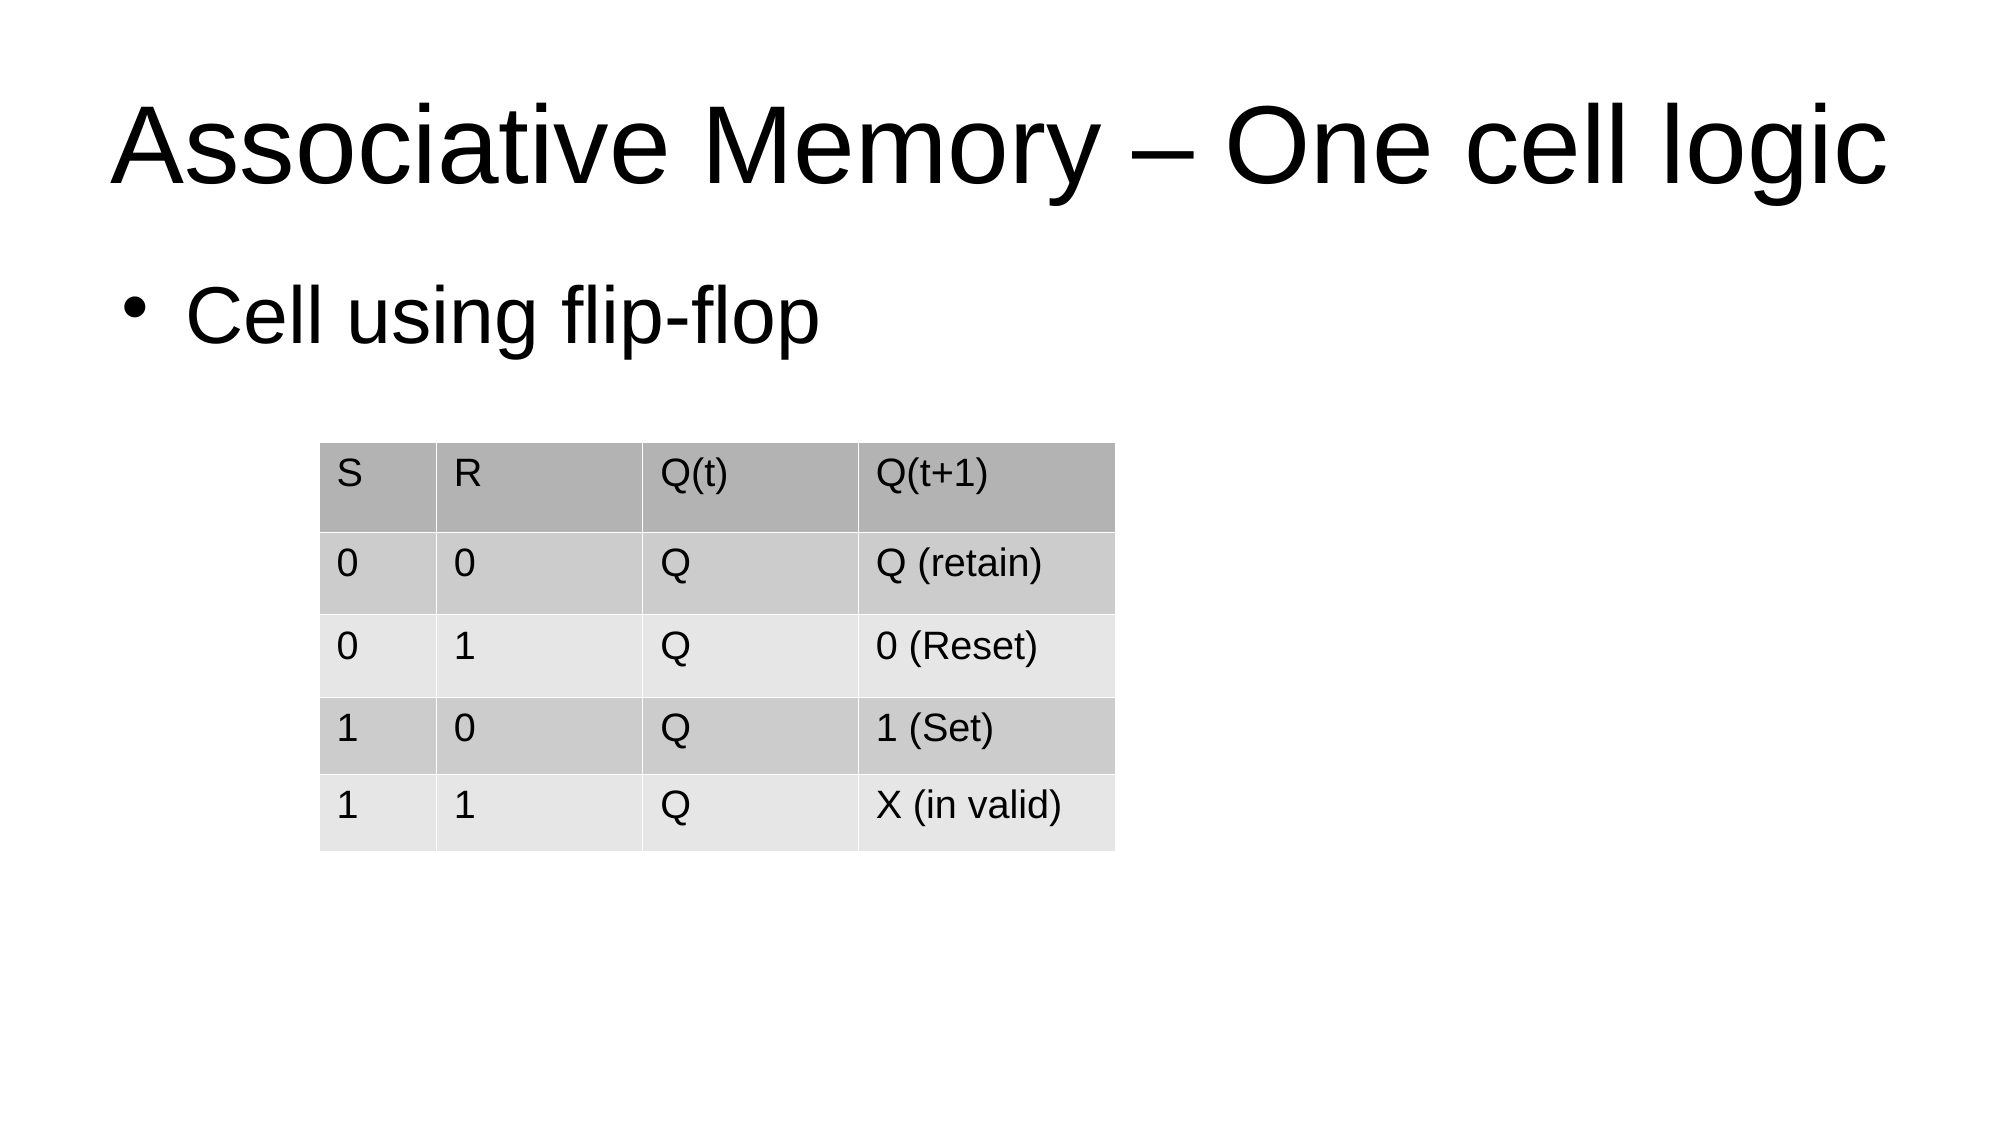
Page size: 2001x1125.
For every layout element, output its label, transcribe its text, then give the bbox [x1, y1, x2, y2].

table_cell 0 [437, 698, 642, 774]
table_cell 0 [320, 533, 436, 614]
table_cell Q [643, 698, 858, 774]
table_cell 0 [320, 615, 436, 697]
table_cell Q [643, 775, 858, 851]
table_header R [437, 443, 642, 532]
table_cell 0 [437, 533, 642, 614]
text_box Cell using flip-flop [99, 263, 1900, 916]
table_header Q(t) [643, 443, 858, 532]
table_cell 1 [437, 615, 642, 697]
table_cell Q (retain) [859, 533, 1115, 614]
table_cell Q [643, 615, 858, 697]
table_cell X (in valid) [859, 775, 1115, 851]
text_box Associative Memory – One cell logic [99, 44, 1900, 233]
table_cell 1 [320, 698, 436, 774]
table_cell 0 (Reset) [859, 615, 1115, 697]
table_cell 1 [320, 775, 436, 851]
table_cell Q [643, 533, 858, 614]
table_header Q(t+1) [859, 443, 1115, 532]
table_cell 1 [437, 775, 642, 851]
table_cell 1 (Set) [859, 698, 1115, 774]
table_header S [320, 443, 436, 532]
